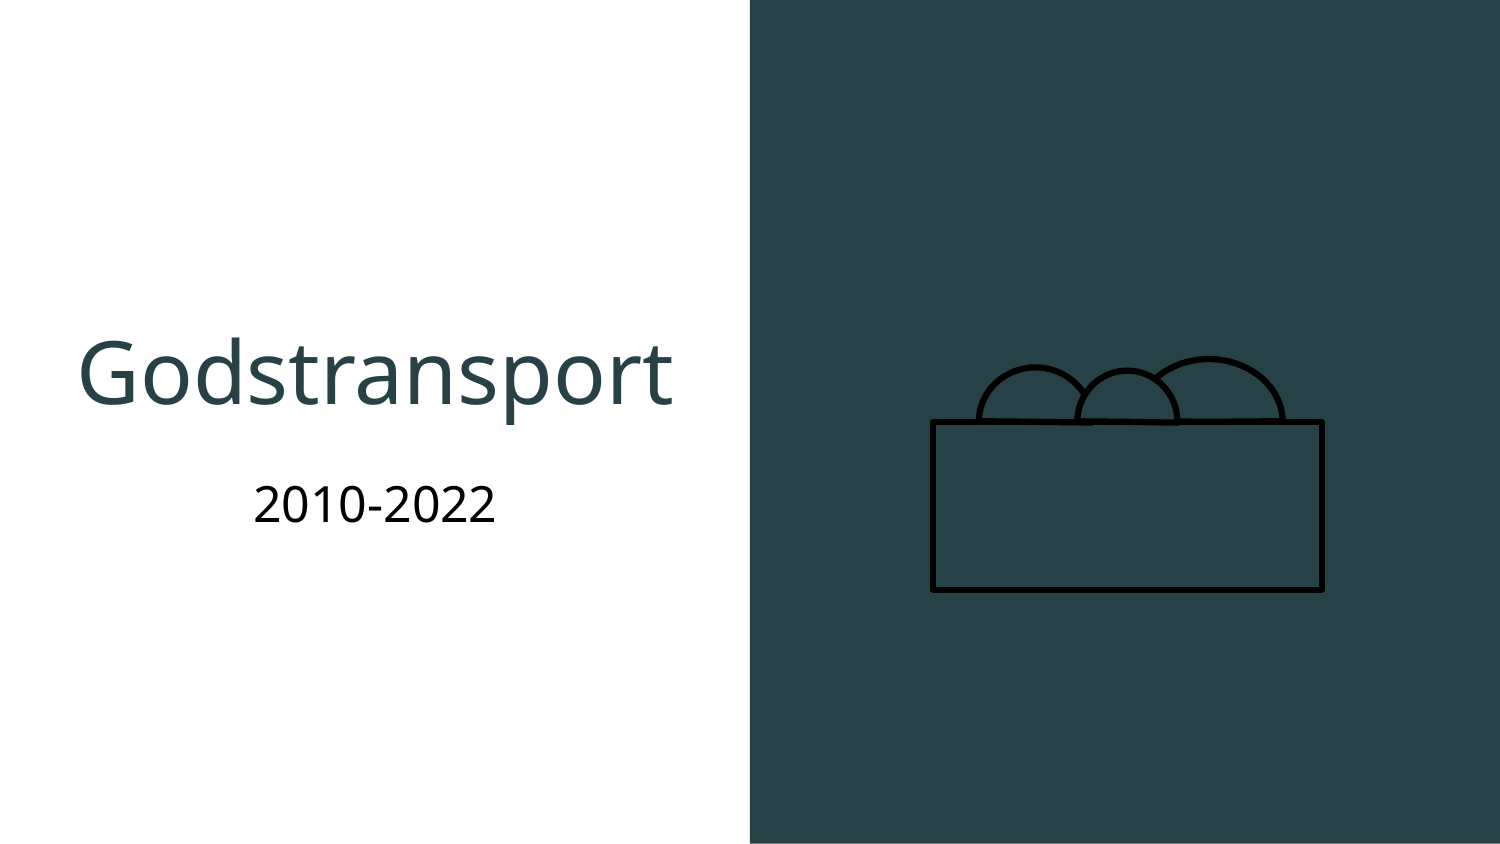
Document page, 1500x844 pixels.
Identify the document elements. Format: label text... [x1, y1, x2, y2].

text_box [932, 421, 1322, 590]
text_box [1155, 359, 1283, 422]
text_box [978, 367, 1093, 423]
text_box [1077, 370, 1178, 423]
title Godstransport [43, 152, 708, 446]
subtitle 2010-2022 [43, 454, 708, 713]
